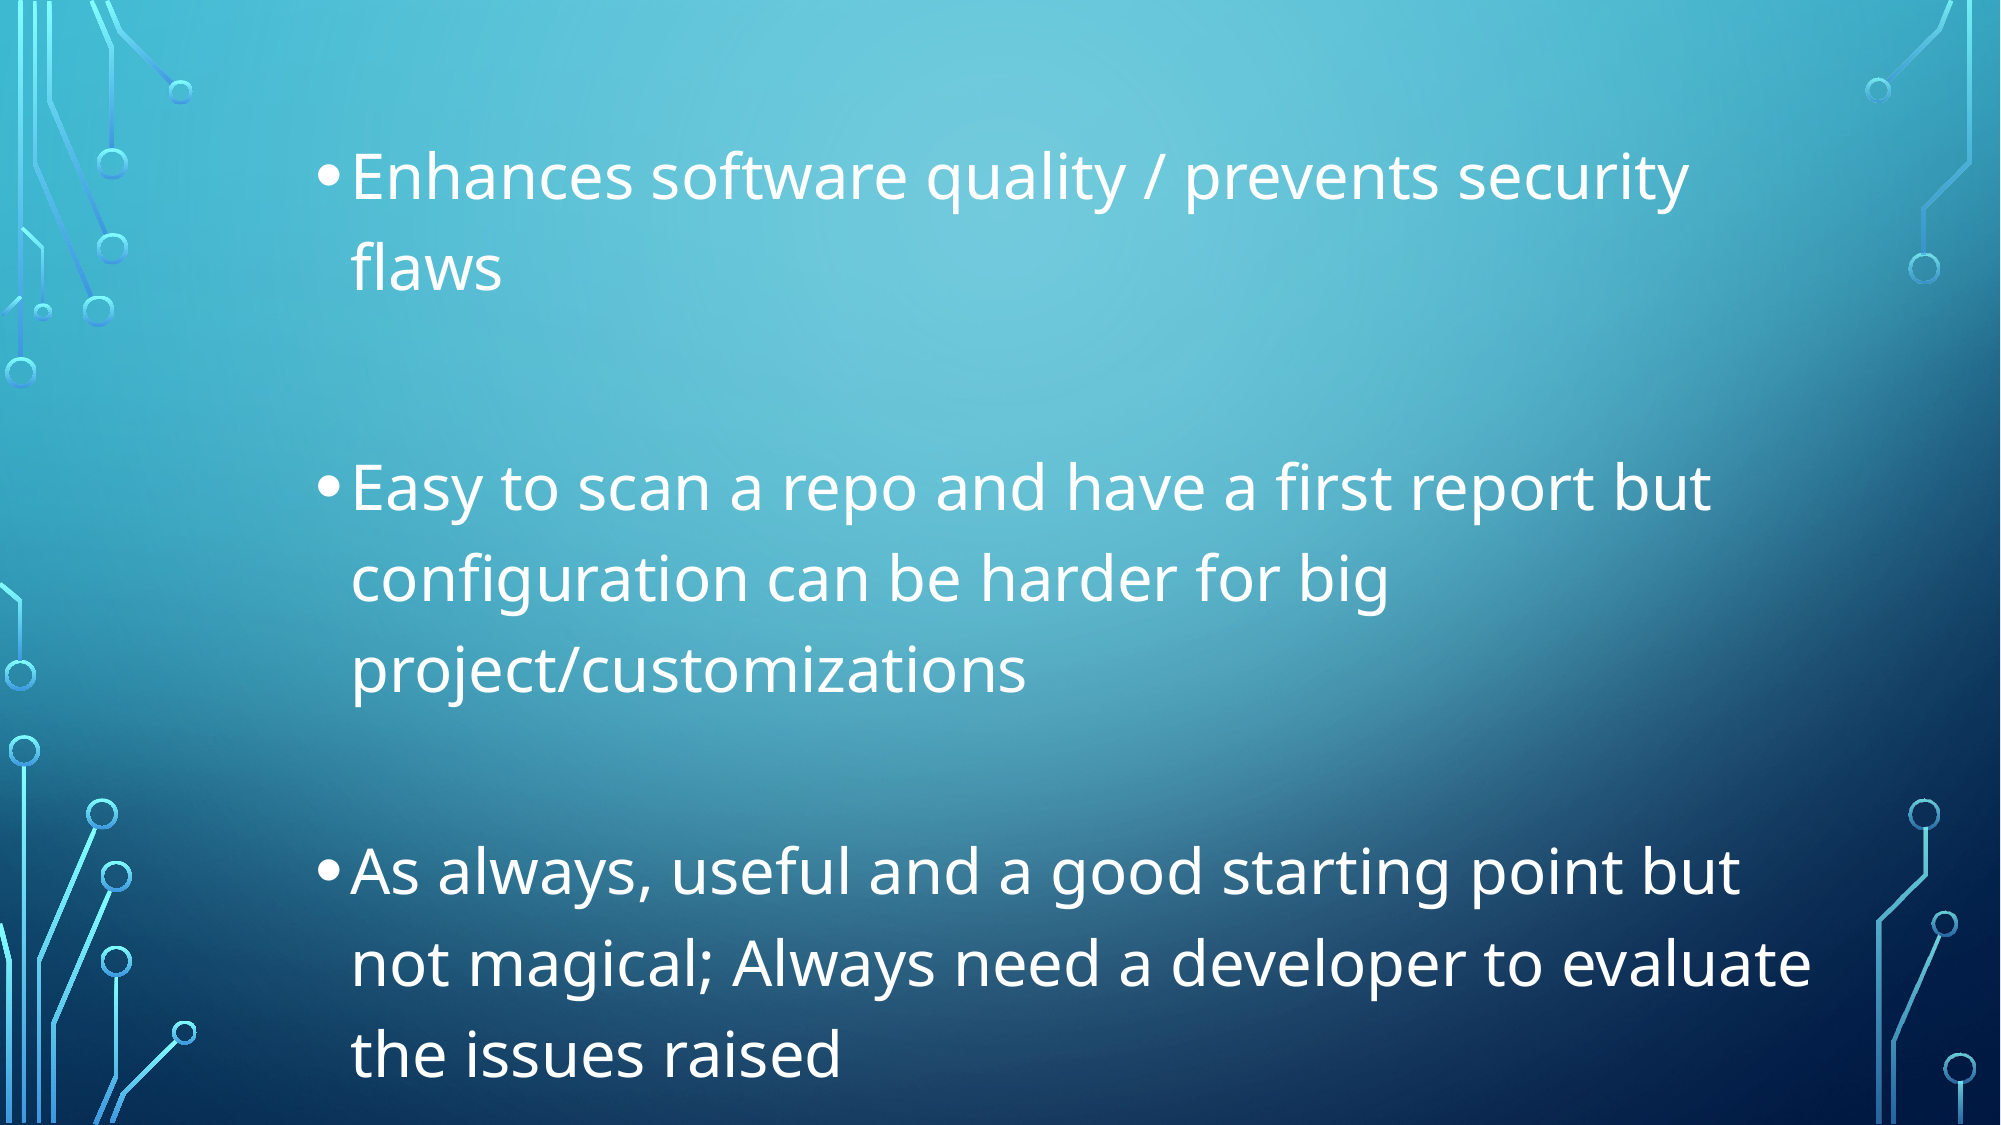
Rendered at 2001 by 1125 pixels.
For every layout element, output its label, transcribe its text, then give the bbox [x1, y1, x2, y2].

list Enhances software quality / prevents security flaws Easy to scan a repo and have a first report but configuration can be harder for big project/customizations As always, useful and a good starting point but not magical; Always need a developer to evaluate the issues raised [228, 27, 1854, 1101]
